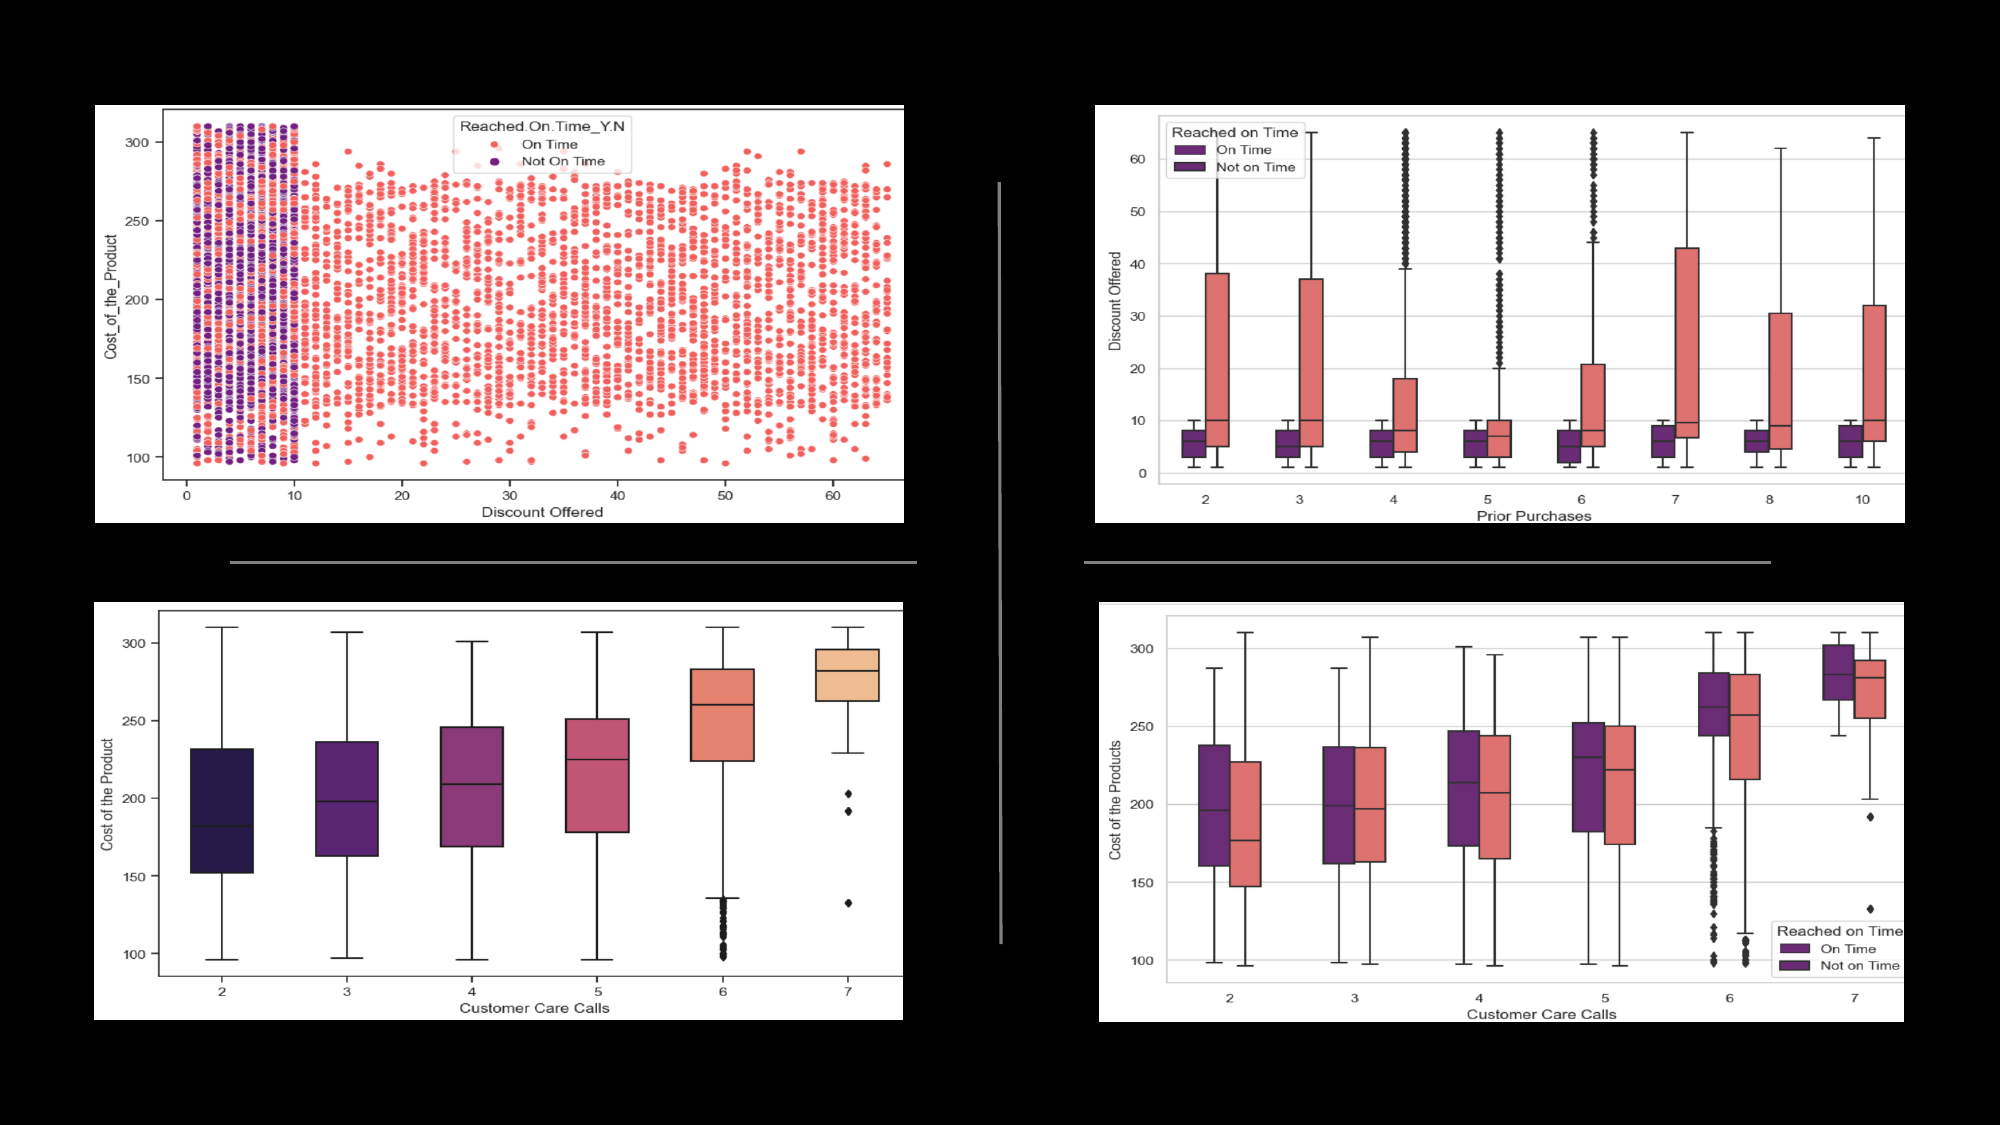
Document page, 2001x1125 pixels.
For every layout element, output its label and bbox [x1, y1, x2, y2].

picture [1099, 602, 1904, 1022]
picture [94, 602, 903, 1020]
picture [95, 105, 904, 523]
picture [1095, 105, 1905, 523]
